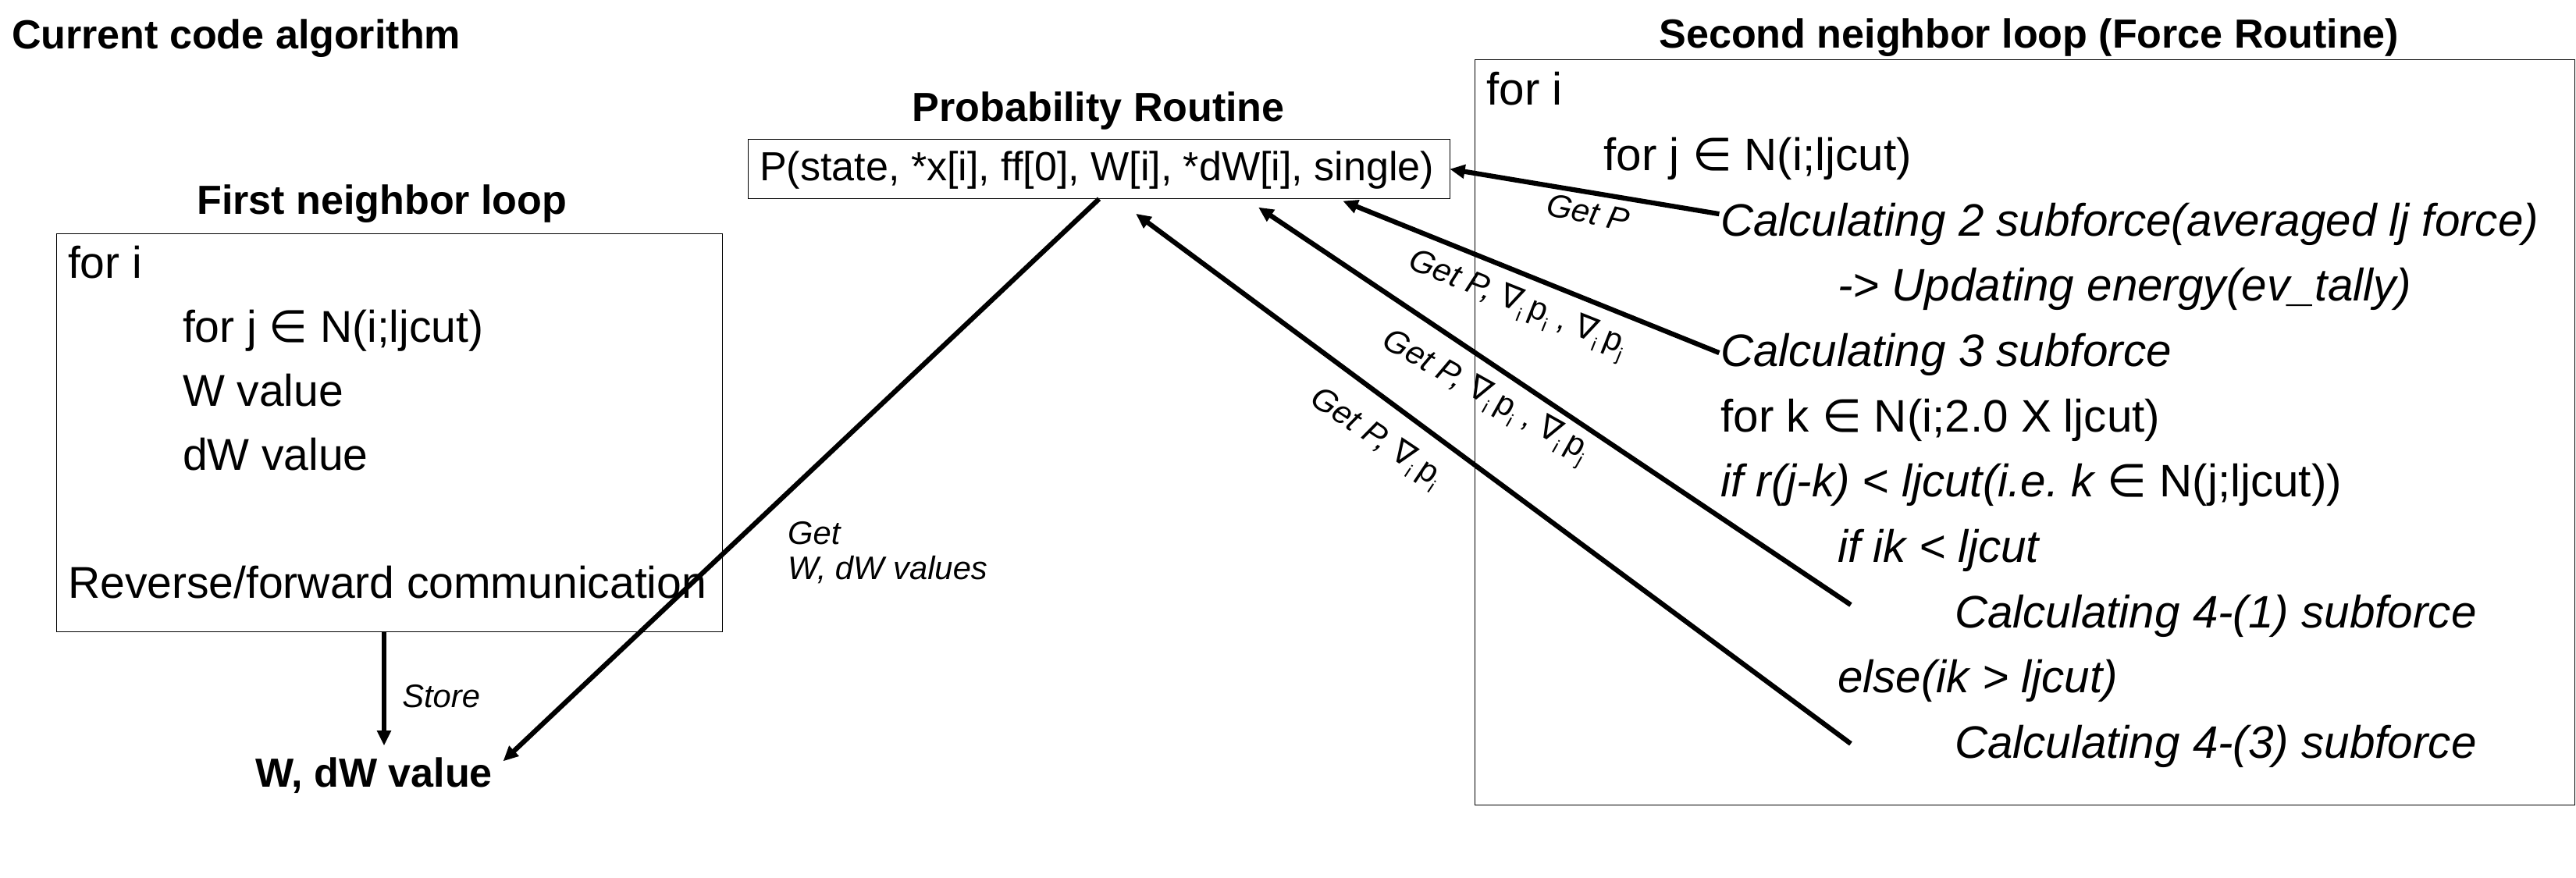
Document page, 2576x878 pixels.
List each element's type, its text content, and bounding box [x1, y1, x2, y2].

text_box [503, 198, 1099, 761]
text_box Probability Routine [900, 79, 1309, 137]
text_box for i for j ∈ N(i;ljcut) Calculating 2 subforce(averaged lj force) -> Updating energy(ev_tally) Calculating 3 subforce for k ∈ N(i;2.0 X ljcut) if r(j-k) < ljcut(i.e. k ∈ N(j;ljcut)) if ik < ljcut Calculating 4-(1) subforce else(ik > ljcut) Calculating 4-(3) subforce [1475, 59, 2575, 805]
text_box P(state, *x[i], ff[0], W[i], *dW[i], single) [748, 139, 1450, 199]
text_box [1450, 169, 1720, 201]
text_box Second neighbor loop (Force Routine) [1647, 0, 2420, 80]
text_box Current code algorithm [0, 0, 891, 80]
text_box First neighbor loop [185, 157, 594, 245]
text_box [1343, 201, 1720, 207]
text_box Get P, ∇i pi , ∇i pj [1421, 189, 1450, 201]
text_box W, dW value [244, 745, 525, 803]
text_box Store [390, 667, 503, 726]
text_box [1258, 207, 1851, 214]
list for i for j ∈ N(i;ljcut) W value dW value Reverse/forward communication [56, 233, 503, 632]
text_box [1136, 214, 1851, 744]
